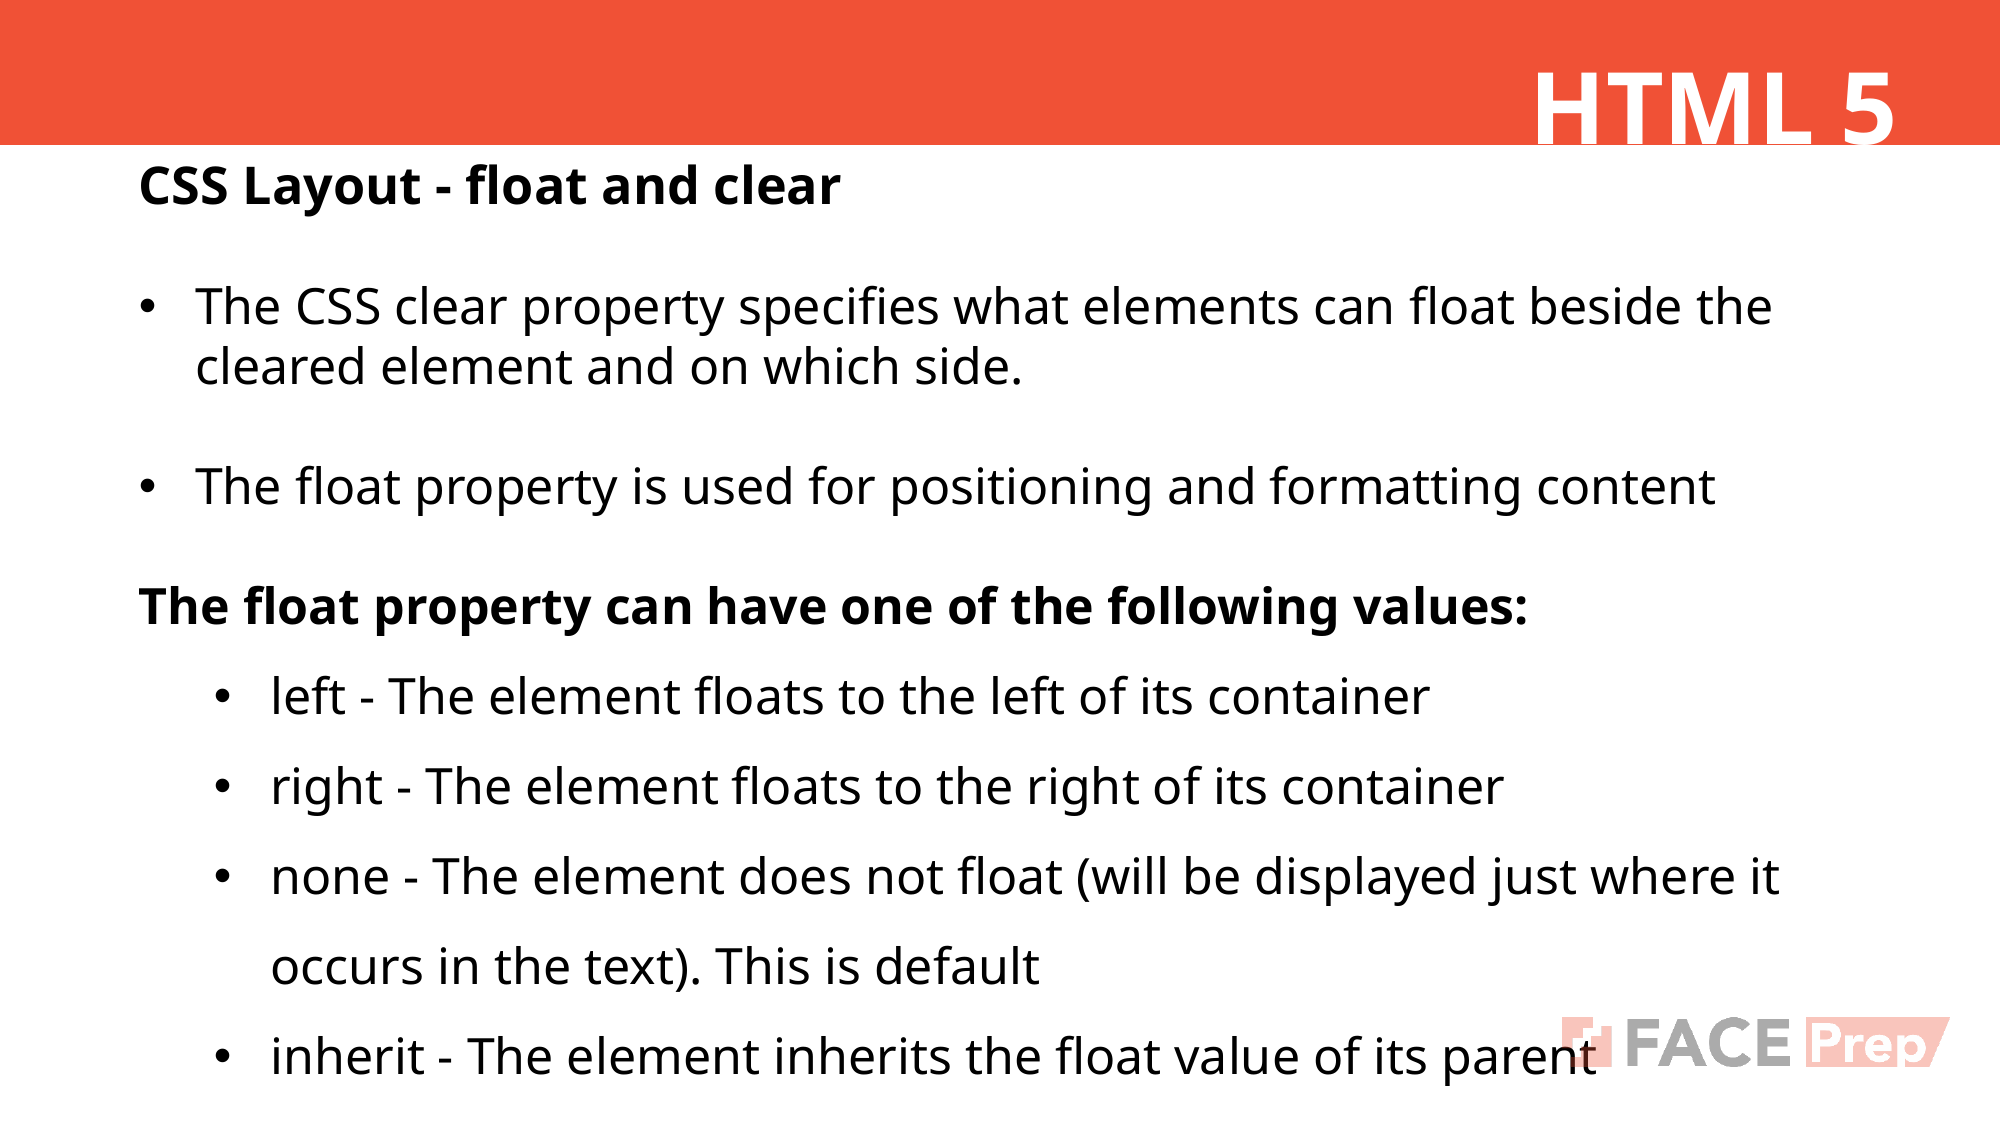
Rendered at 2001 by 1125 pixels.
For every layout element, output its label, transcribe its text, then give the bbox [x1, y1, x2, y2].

text_box [0, 0, 2000, 145]
picture [1562, 1017, 1950, 1067]
text_box CSS Layout - float and clear The CSS clear property specifies what elements can float beside the cleared element and on which side. The float property is used for positioning and formatting content The float property can have one of the following values: left - The element floats to the left of its container right - The element floats to the right of its container none - The element does not float (will be displayed just where it occurs in the text). This is default inherit - The element inherits the float value of its parent [123, 145, 1914, 1093]
text_box HTML 5 [638, 37, 1914, 173]
